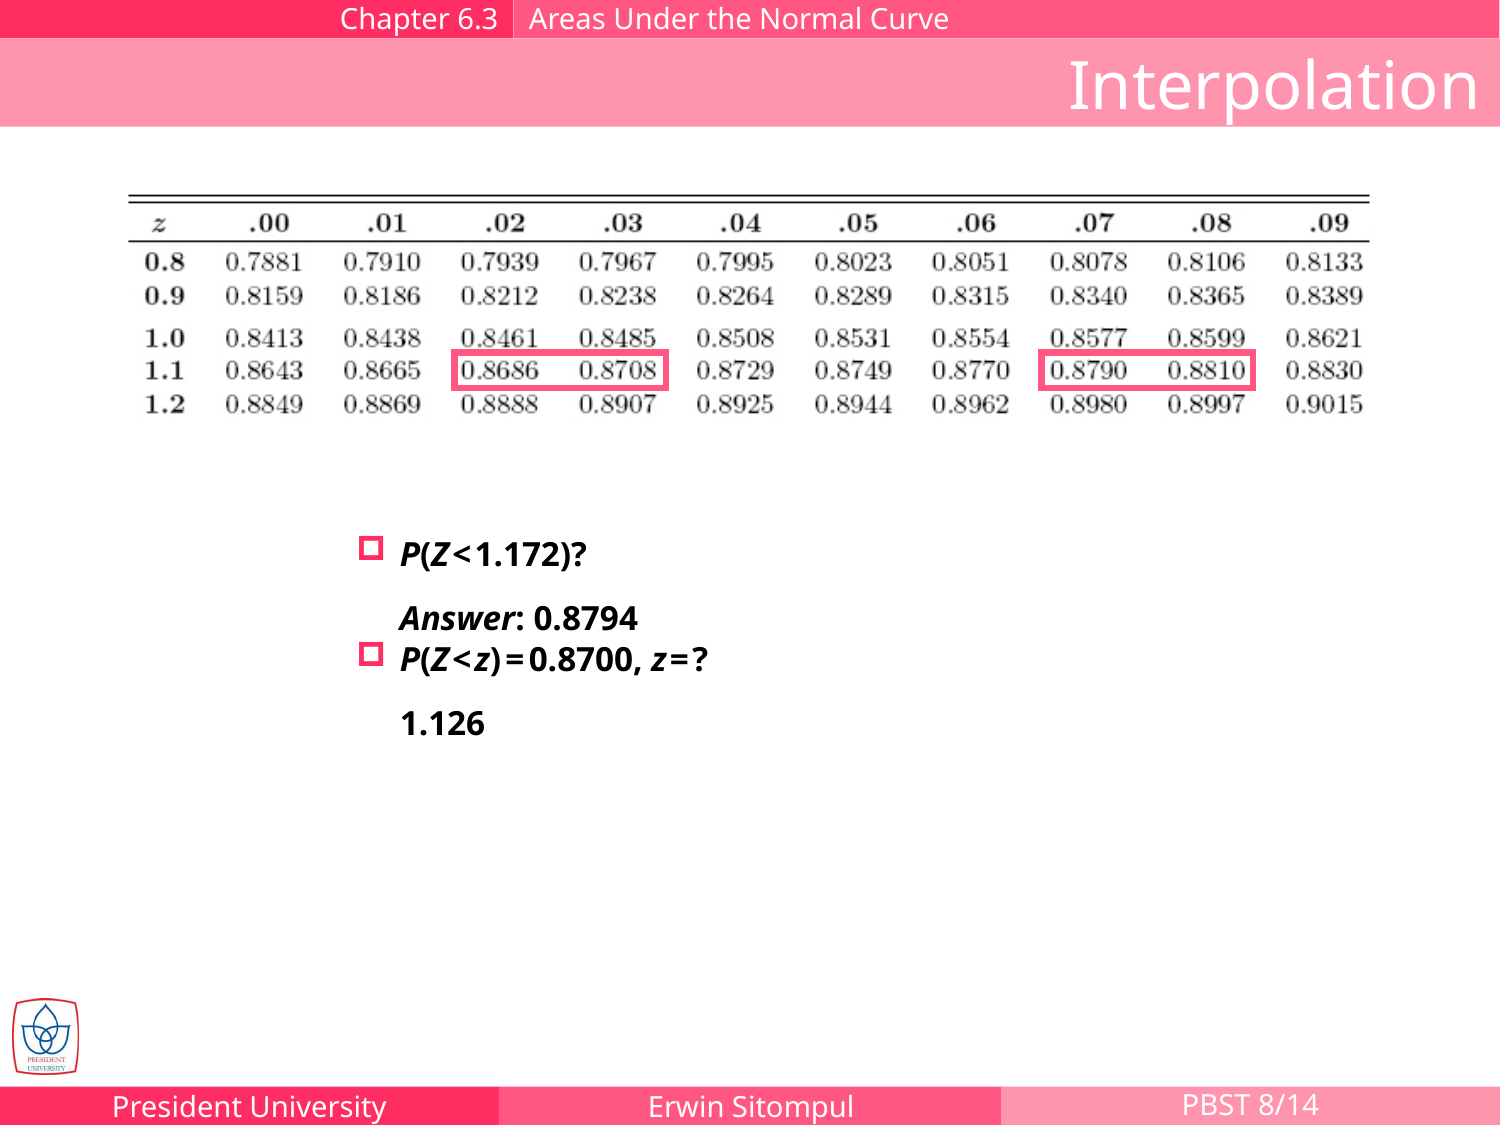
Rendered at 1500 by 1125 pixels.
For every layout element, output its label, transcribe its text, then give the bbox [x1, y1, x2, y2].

picture [122, 190, 1381, 422]
text_box Chapter 6.3 [0, 2, 514, 41]
text_box Areas Under the Normal Curve [514, 2, 1500, 41]
picture [12, 998, 79, 1075]
text_box P(Z < 1.172)? Answer: 0.8794 P(Z < z) = 0.8700, z = ? 1.126 [341, 533, 1283, 636]
text_box Interpolation [0, 45, 1496, 120]
